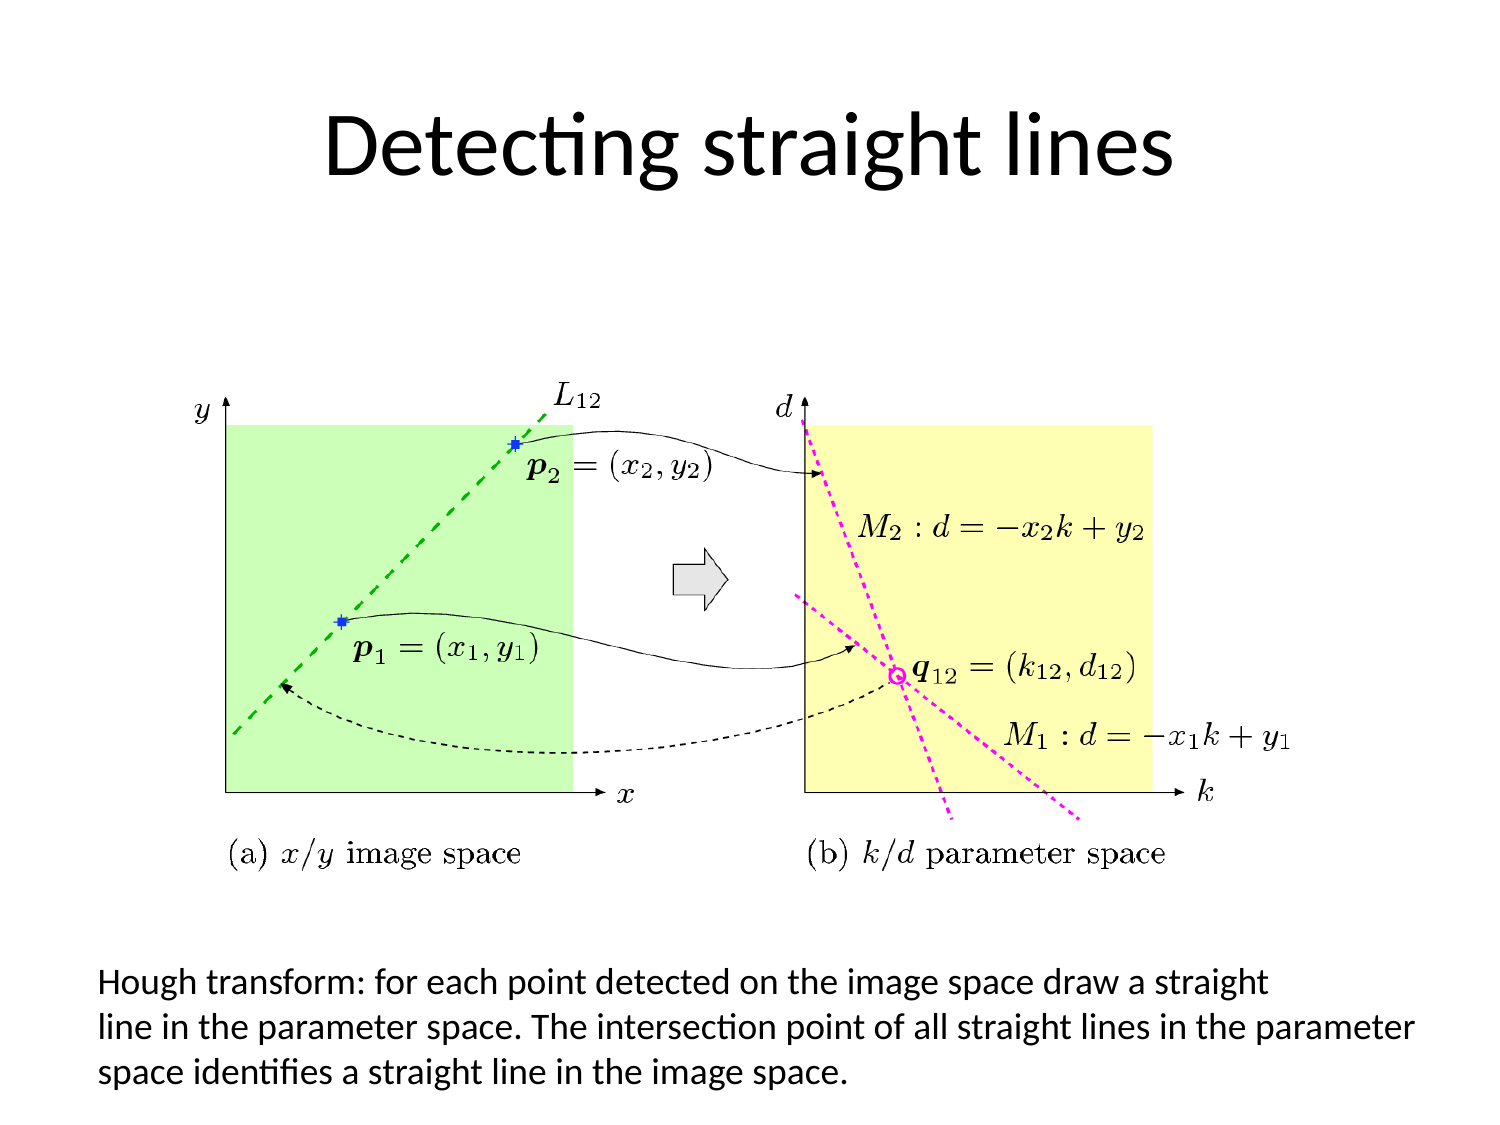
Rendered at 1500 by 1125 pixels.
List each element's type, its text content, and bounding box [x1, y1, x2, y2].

text_box Hough transform: for each point detected on the image space draw a straight line in the parameter space. The intersection point of all straight lines in the parameter space identifies a straight line in the image space. [82, 949, 1433, 1100]
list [180, 362, 1301, 888]
title Detecting straight lines [75, 45, 1425, 233]
